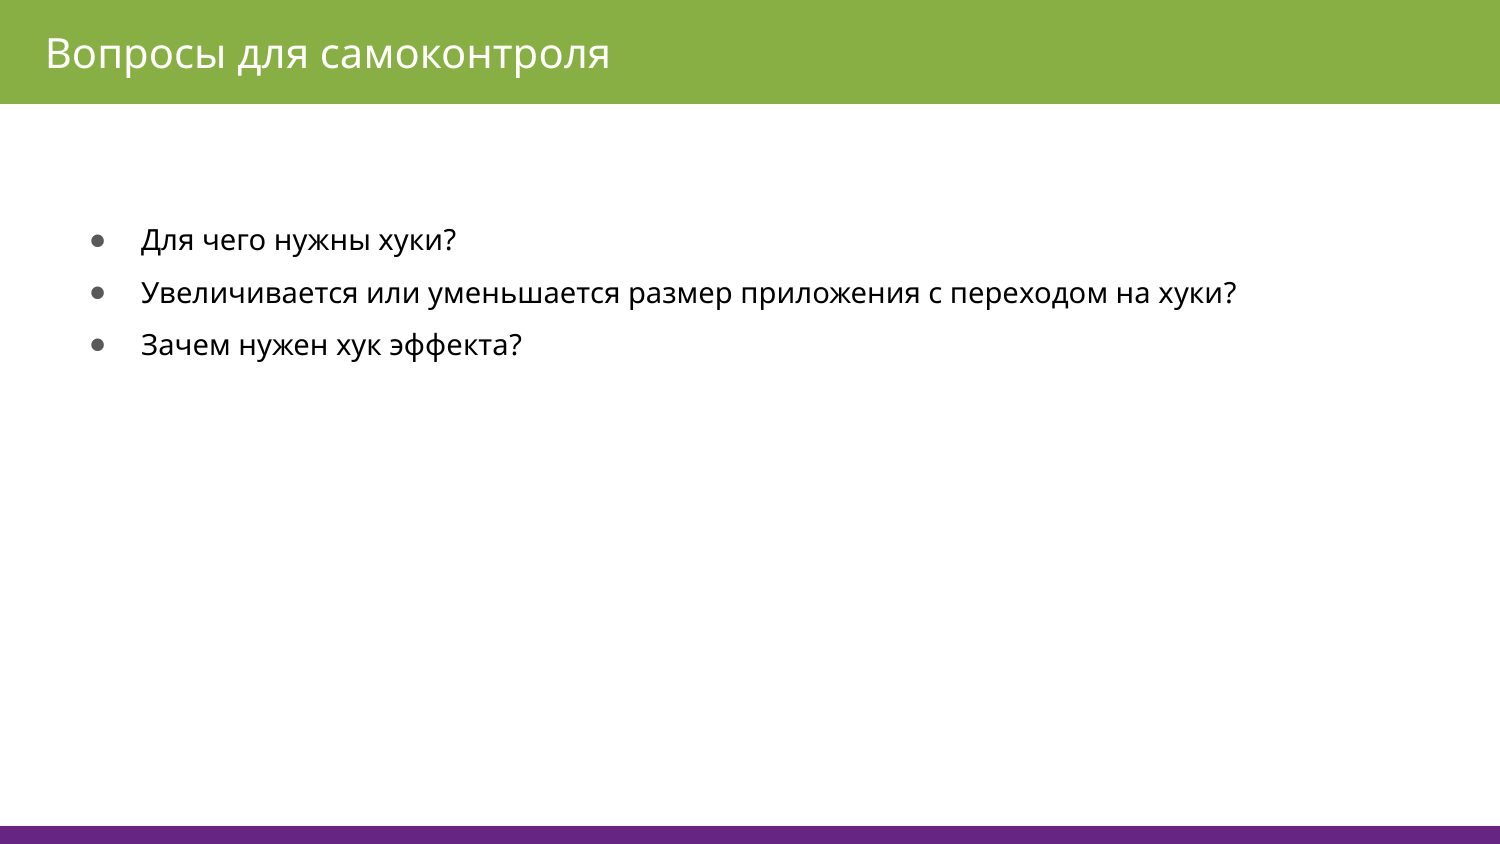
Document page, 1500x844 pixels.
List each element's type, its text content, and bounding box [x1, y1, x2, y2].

text_box [0, 826, 1500, 844]
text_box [0, 0, 1500, 104]
list Для чего нужны хуки? Увеличивается или уменьшается размер приложения с переходом на хуки? Зачем нужен хук эффекта? [51, 189, 1450, 750]
